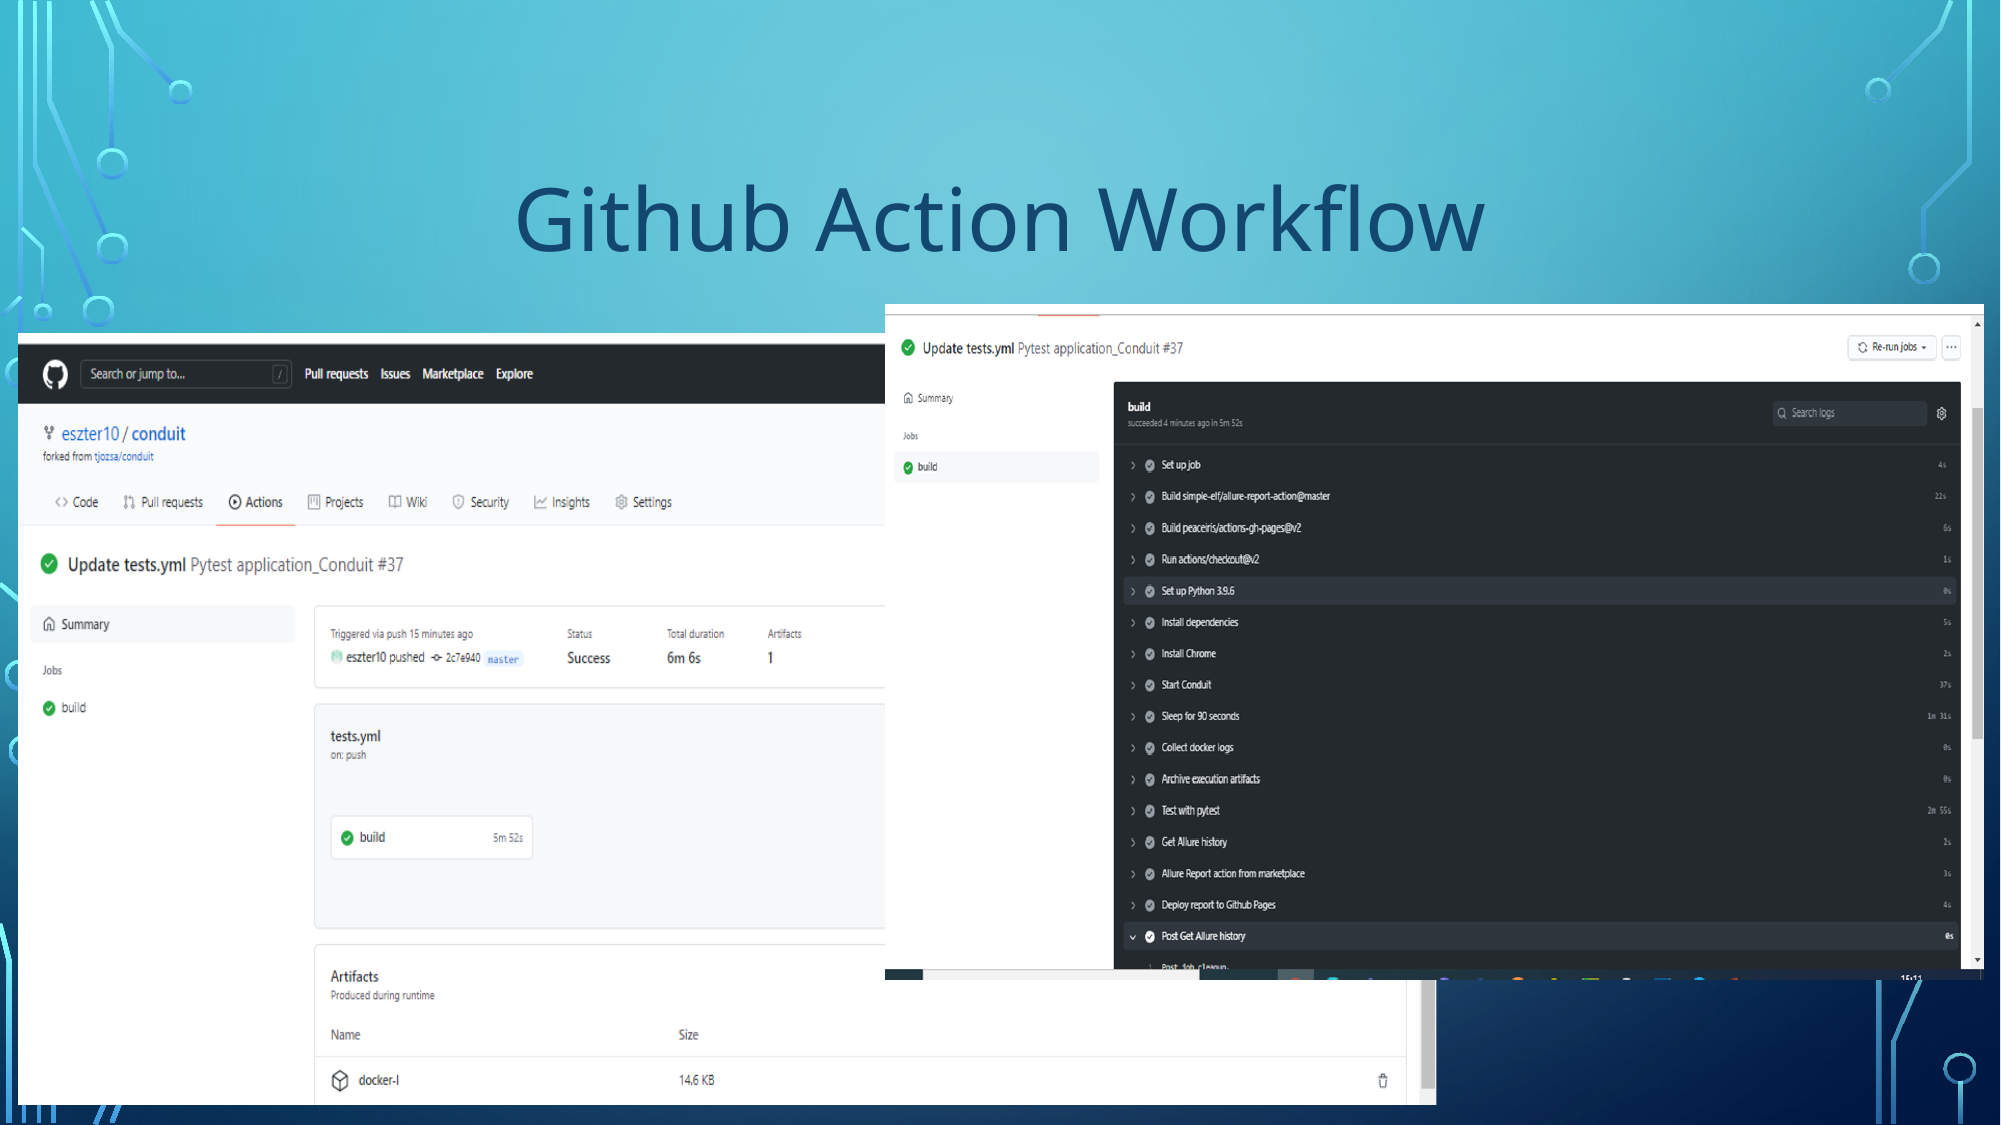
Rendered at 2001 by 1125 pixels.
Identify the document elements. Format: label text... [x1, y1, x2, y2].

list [15, 333, 1437, 1106]
picture [884, 303, 1985, 980]
title Github Action Workflow [187, 101, 1813, 333]
